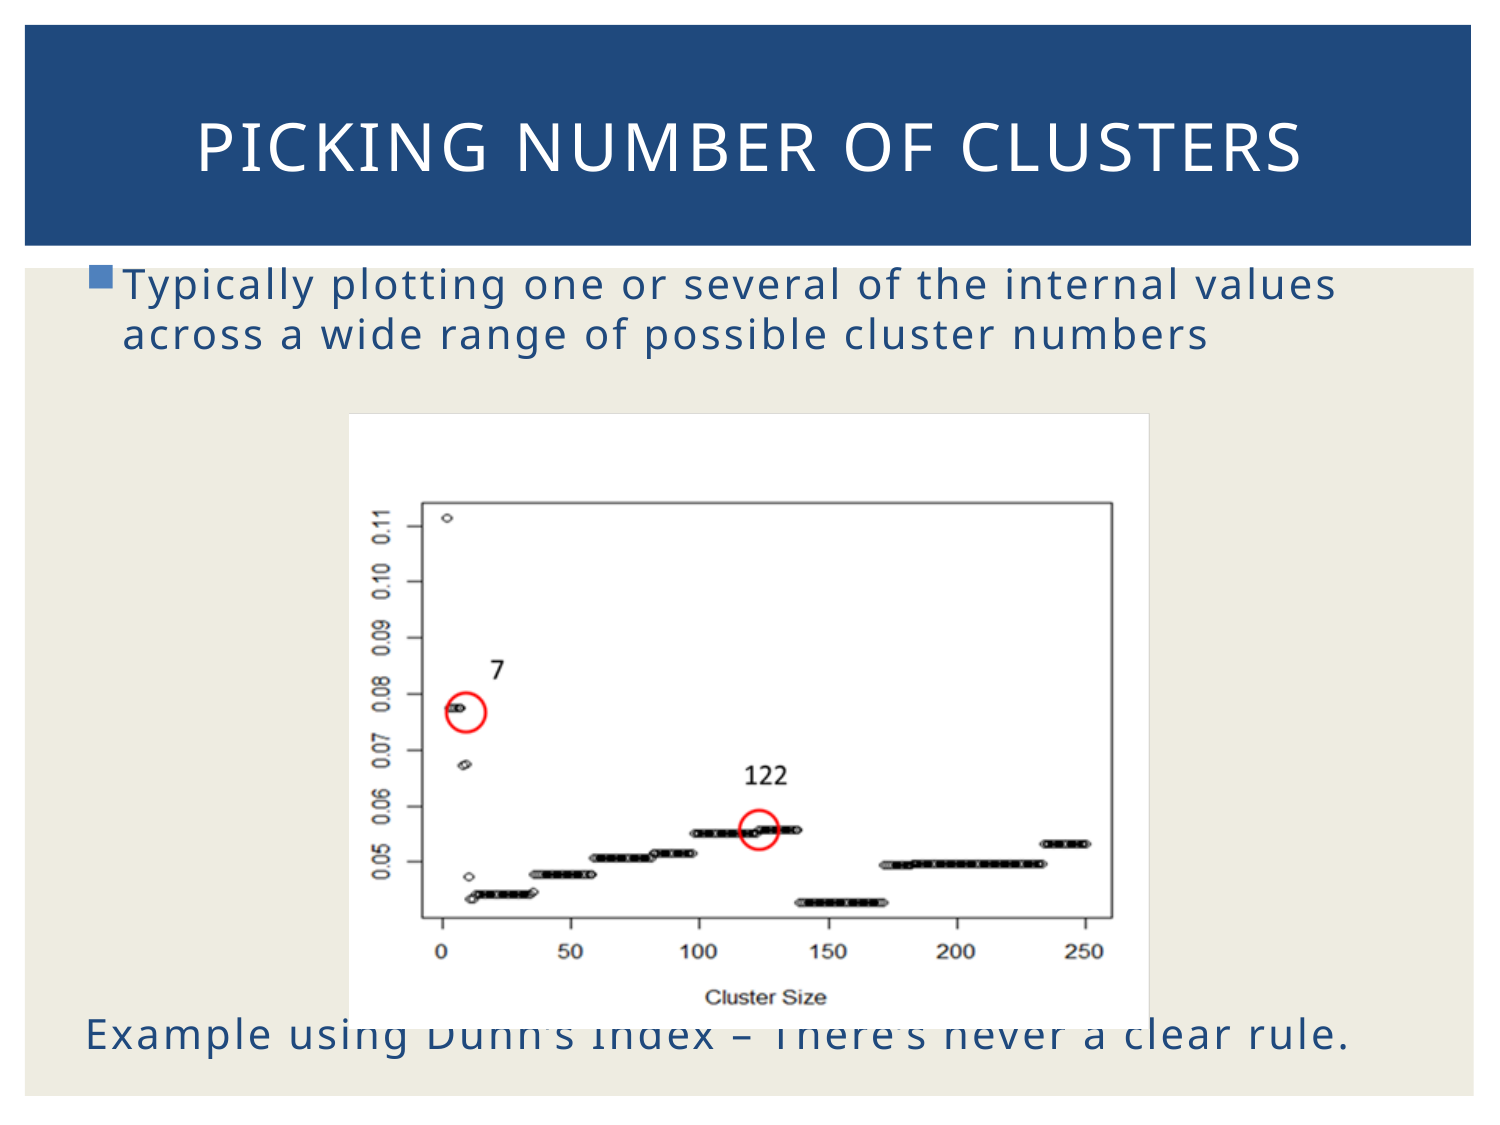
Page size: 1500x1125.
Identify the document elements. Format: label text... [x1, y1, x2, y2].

list Typically plotting one or several of the internal values across a wide range of possible cluster numbers Example using Dunn’s Index – There’s never a clear rule. [62, 249, 1438, 1093]
title Picking number of Clusters [62, 58, 1438, 232]
picture [348, 412, 1152, 1029]
